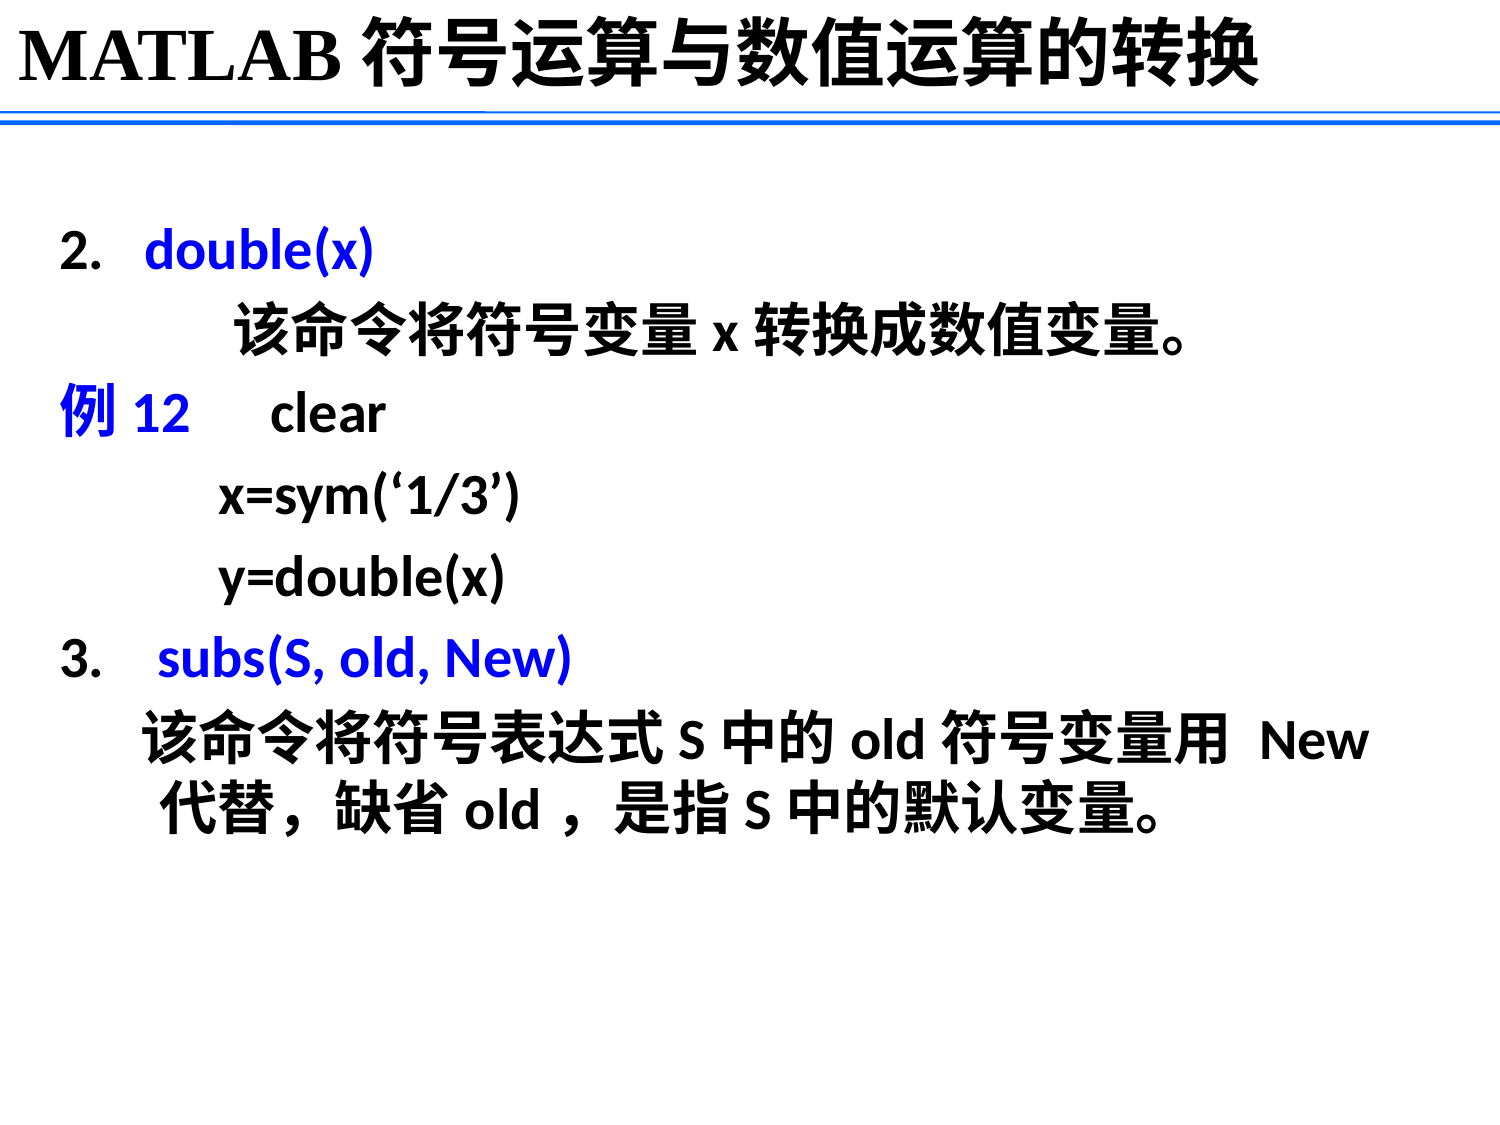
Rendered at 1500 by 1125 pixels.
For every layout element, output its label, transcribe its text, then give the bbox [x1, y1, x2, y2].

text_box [0, 112, 1500, 123]
text_box MATLAB符号运算与数值运算的转换 [0, 5, 1500, 96]
text_box 2. double(x) 该命令将符号变量x转换成数值变量。 例12 clear x=sym(‘1/3’) y=double(x) 3. subs(S, old, New) 该命令将符号表达式S中的old符号变量用 New代替，缺省old，是指S中的默认变量。 [44, 203, 1439, 930]
